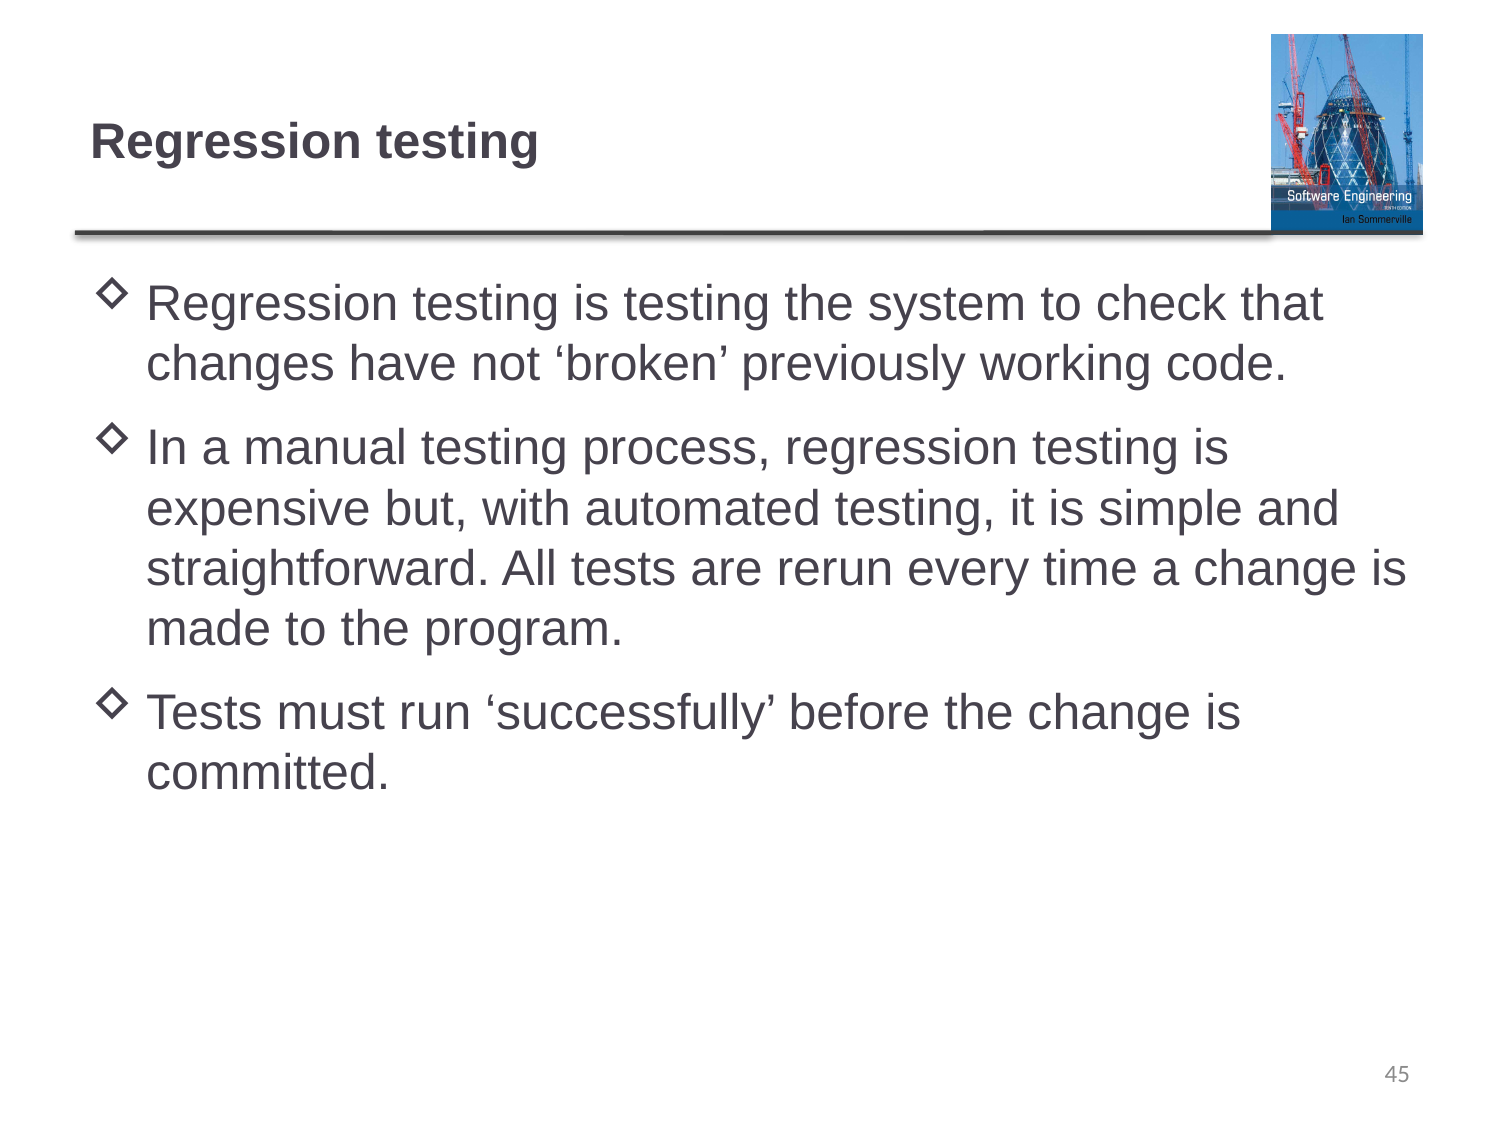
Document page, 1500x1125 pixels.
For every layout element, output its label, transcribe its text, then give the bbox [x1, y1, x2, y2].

list Regression testing is testing the system to check that changes have not ‘broken’ previously working code. In a manual testing process, regression testing is expensive but, with automated testing, it is simple and straightforward. All tests are rerun every time a change is made to the program. Tests must run ‘successfully’ before the change is committed. [75, 262, 1425, 1005]
slide_number 45 [1074, 1042, 1425, 1103]
picture [1271, 34, 1423, 230]
title Regression testing [74, 44, 1272, 233]
